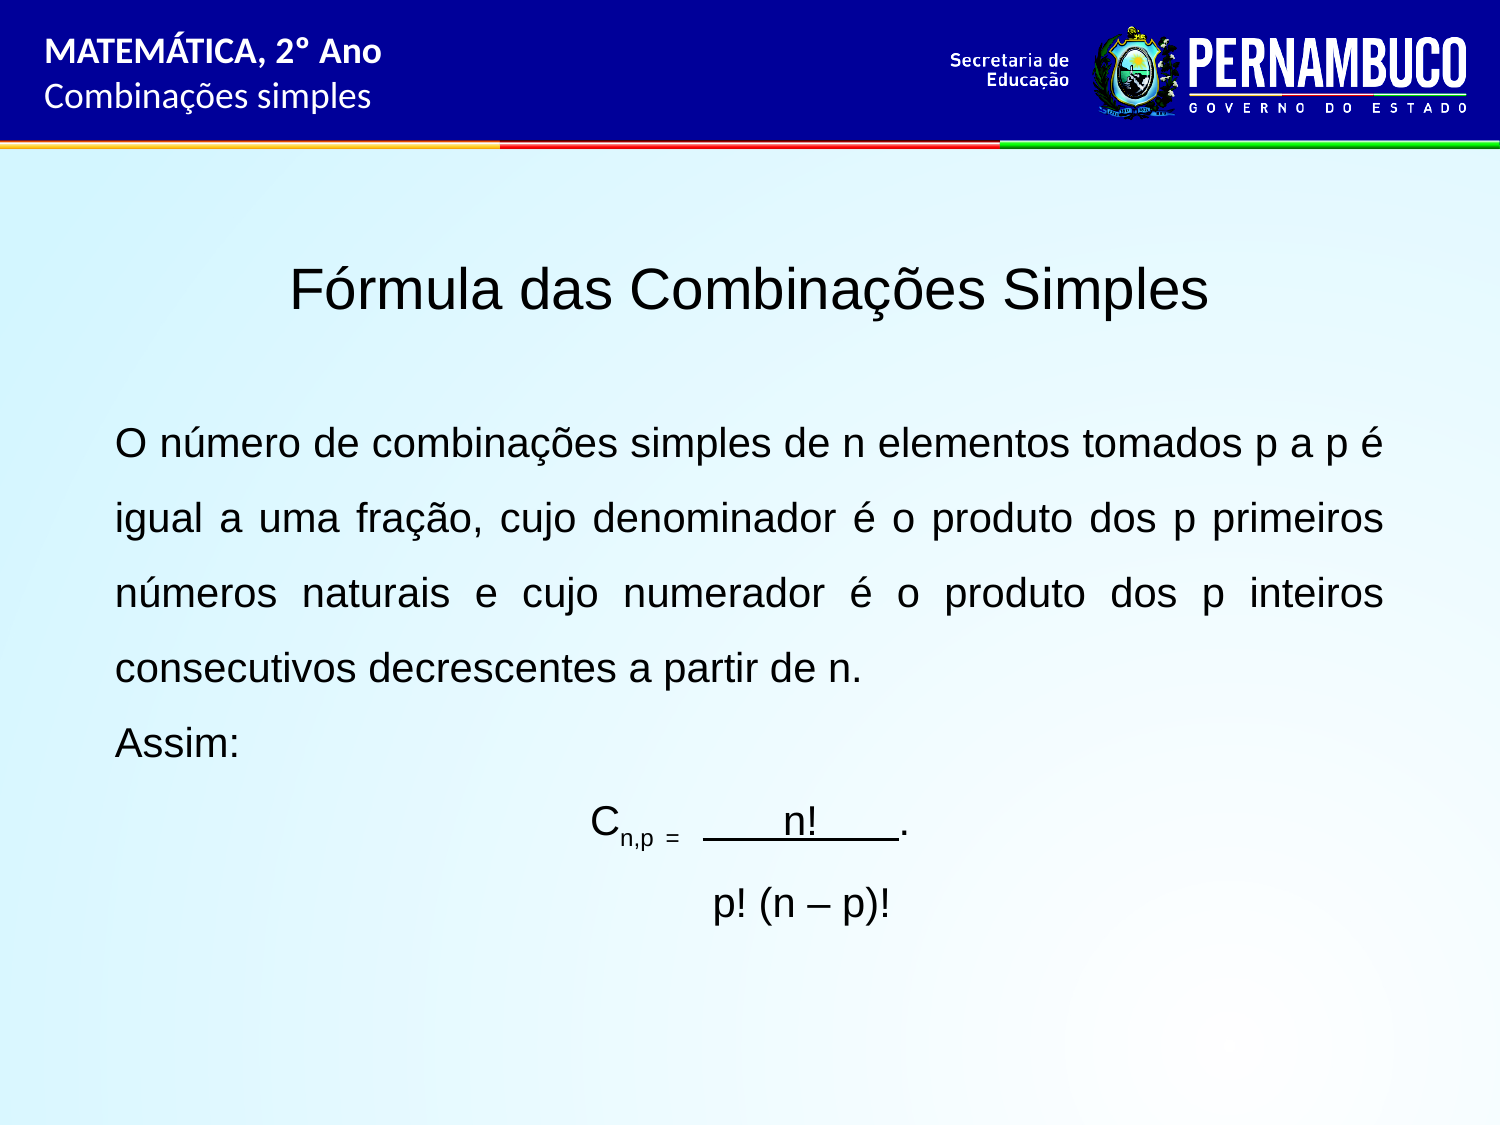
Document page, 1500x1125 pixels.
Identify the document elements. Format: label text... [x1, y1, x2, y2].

picture [0, 0, 1500, 1125]
text_box Fórmula das Combinações Simples O número de combinações simples de n elementos tomados p a p é igual a uma fração, cujo denominador é o produto dos p primeiros números naturais e cujo numerador é o produto dos p inteiros consecutivos decrescentes a partir de n. Assim: Cn,p = n! . p! (n – p)! [100, 243, 1400, 934]
text_box MATEMÁTICA, 2º Ano Combinações simples [29, 18, 1022, 124]
